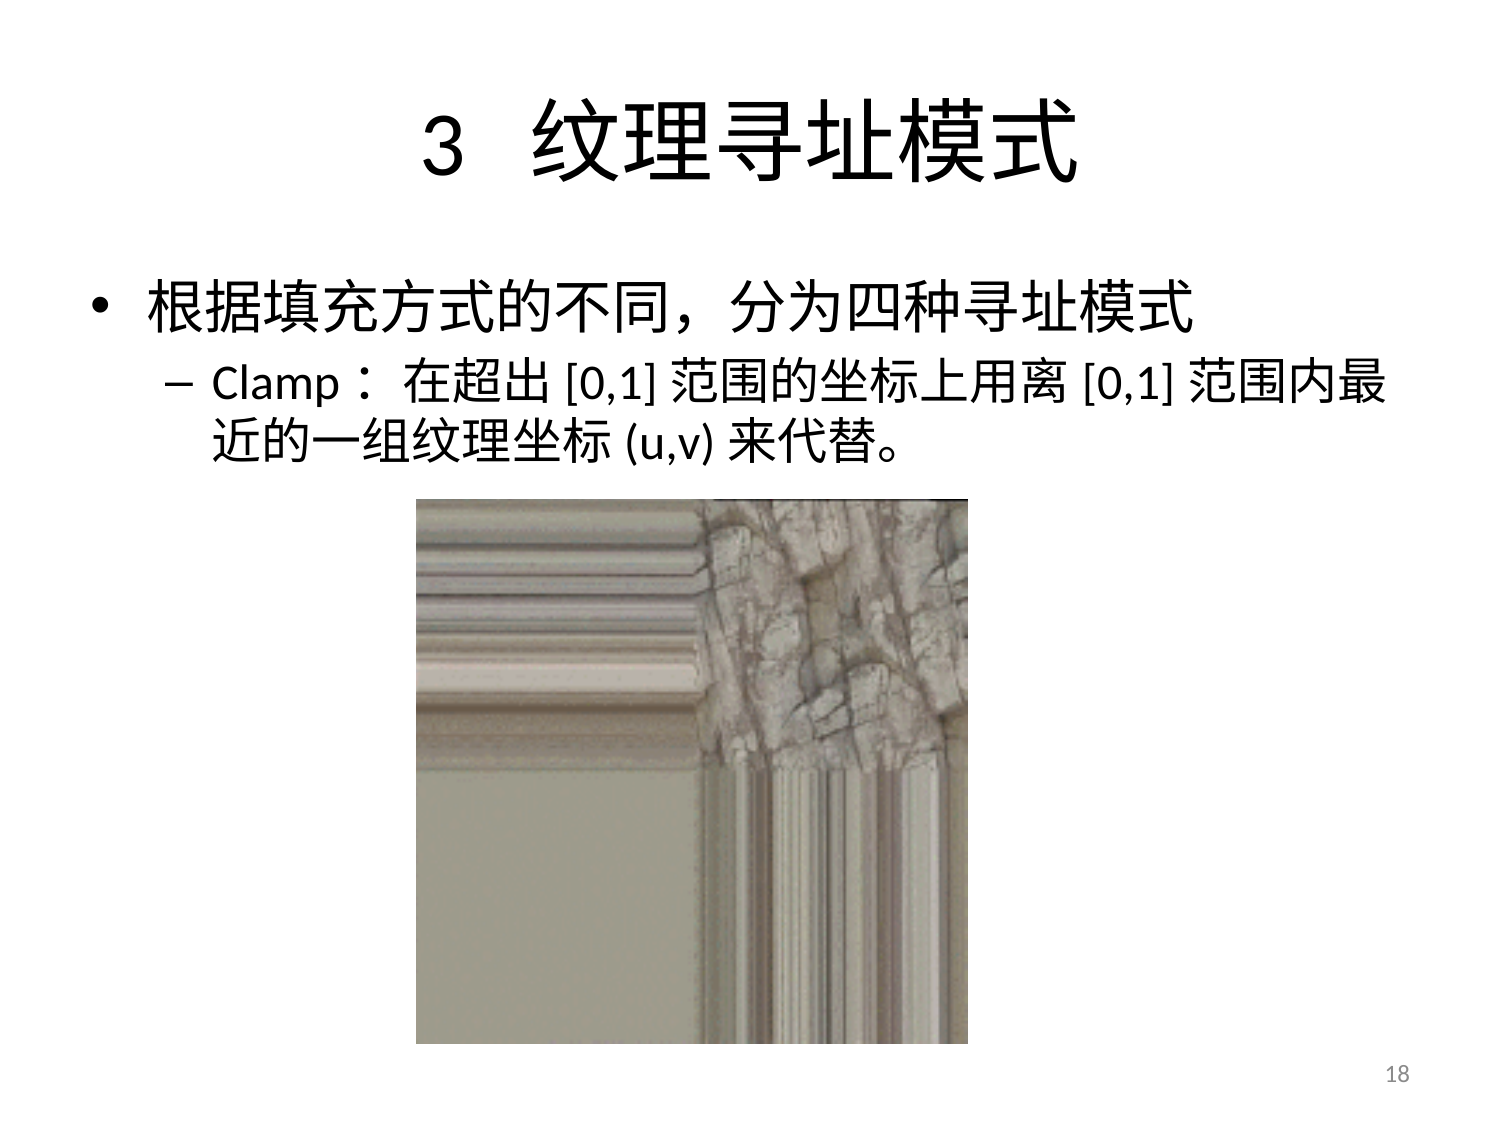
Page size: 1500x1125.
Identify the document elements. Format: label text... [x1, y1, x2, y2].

picture [371, 491, 999, 1055]
list 根据填充方式的不同，分为四种寻址模式 Clamp：在超出[0,1]范围的坐标上用离[0,1]范围内最近的一组纹理坐标(u,v)来代替。 [75, 262, 1425, 492]
title 3 纹理寻址模式 [75, 45, 1425, 233]
slide_number 18 [1074, 1042, 1425, 1103]
